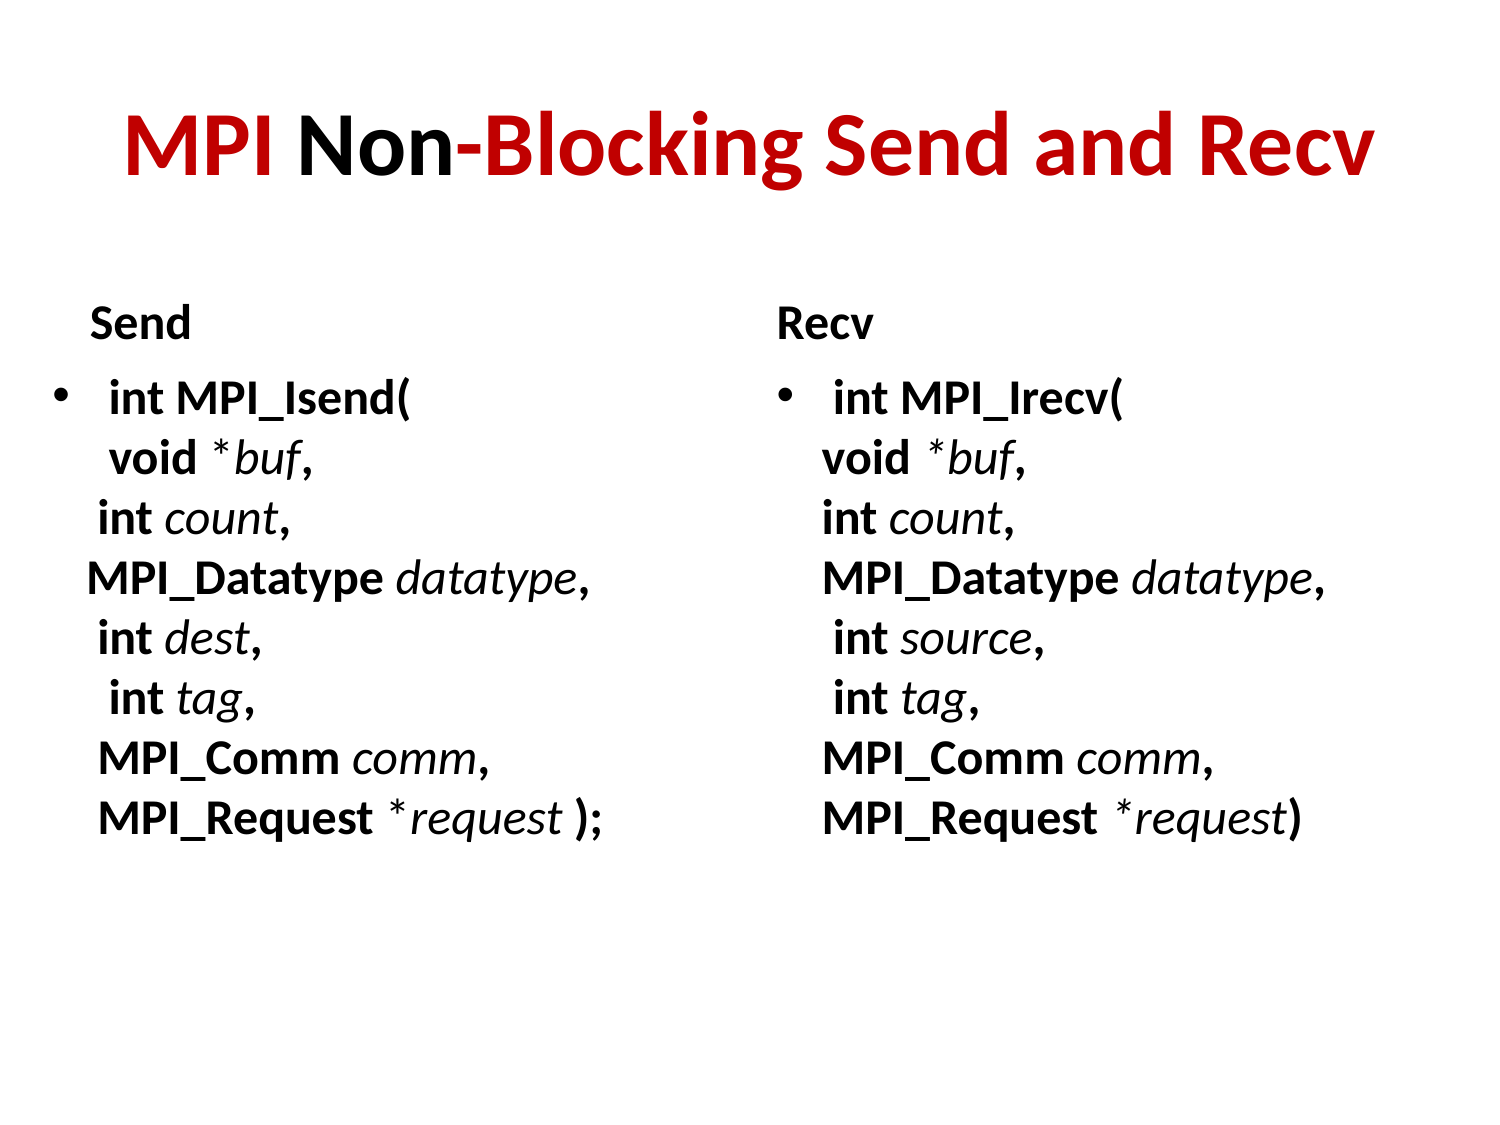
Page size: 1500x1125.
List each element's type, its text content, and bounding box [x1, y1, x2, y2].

text_box int MPI_Irecv( void *buf, int count, MPI_Datatype datatype, int source, int tag, MPI_Comm comm, MPI_Request *request) [761, 356, 1425, 1005]
text_box int MPI_Isend( void *buf, int count, MPI_Datatype datatype, int dest, int tag, MPI_Comm comm, MPI_Request *request ); [37, 356, 738, 1005]
text_box MPI Non-Blocking Send and Recv [75, 45, 1425, 233]
text_box Send [74, 251, 738, 356]
text_box Recv [761, 251, 1425, 356]
